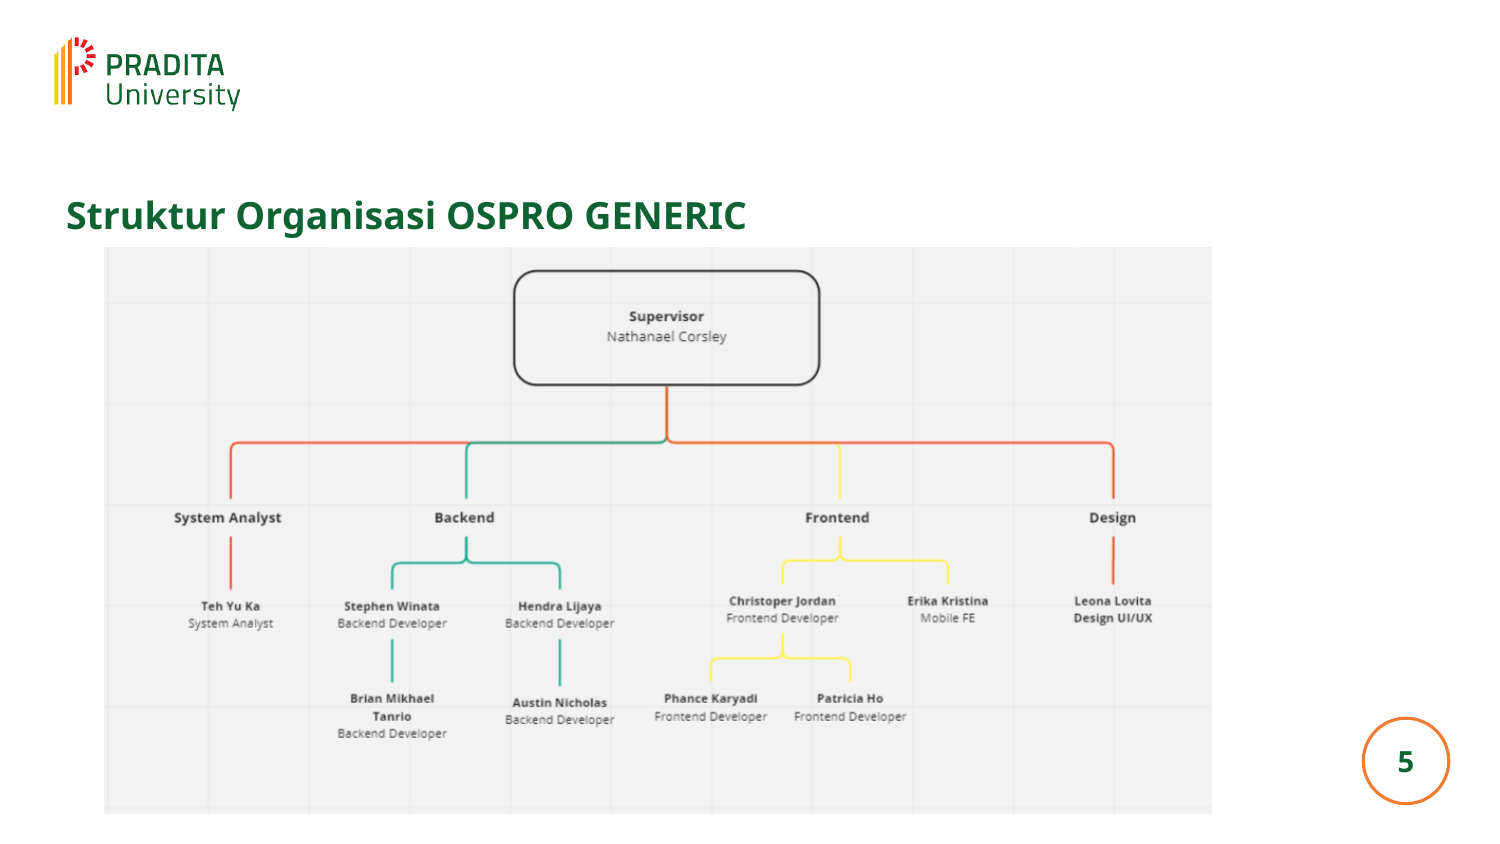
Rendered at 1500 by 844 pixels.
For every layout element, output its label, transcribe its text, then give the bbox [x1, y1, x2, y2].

title Struktur Organisasi OSPRO GENERIC [51, 177, 1449, 263]
text_box 5 [1363, 718, 1449, 804]
picture [48, 30, 246, 117]
picture [103, 247, 1213, 814]
